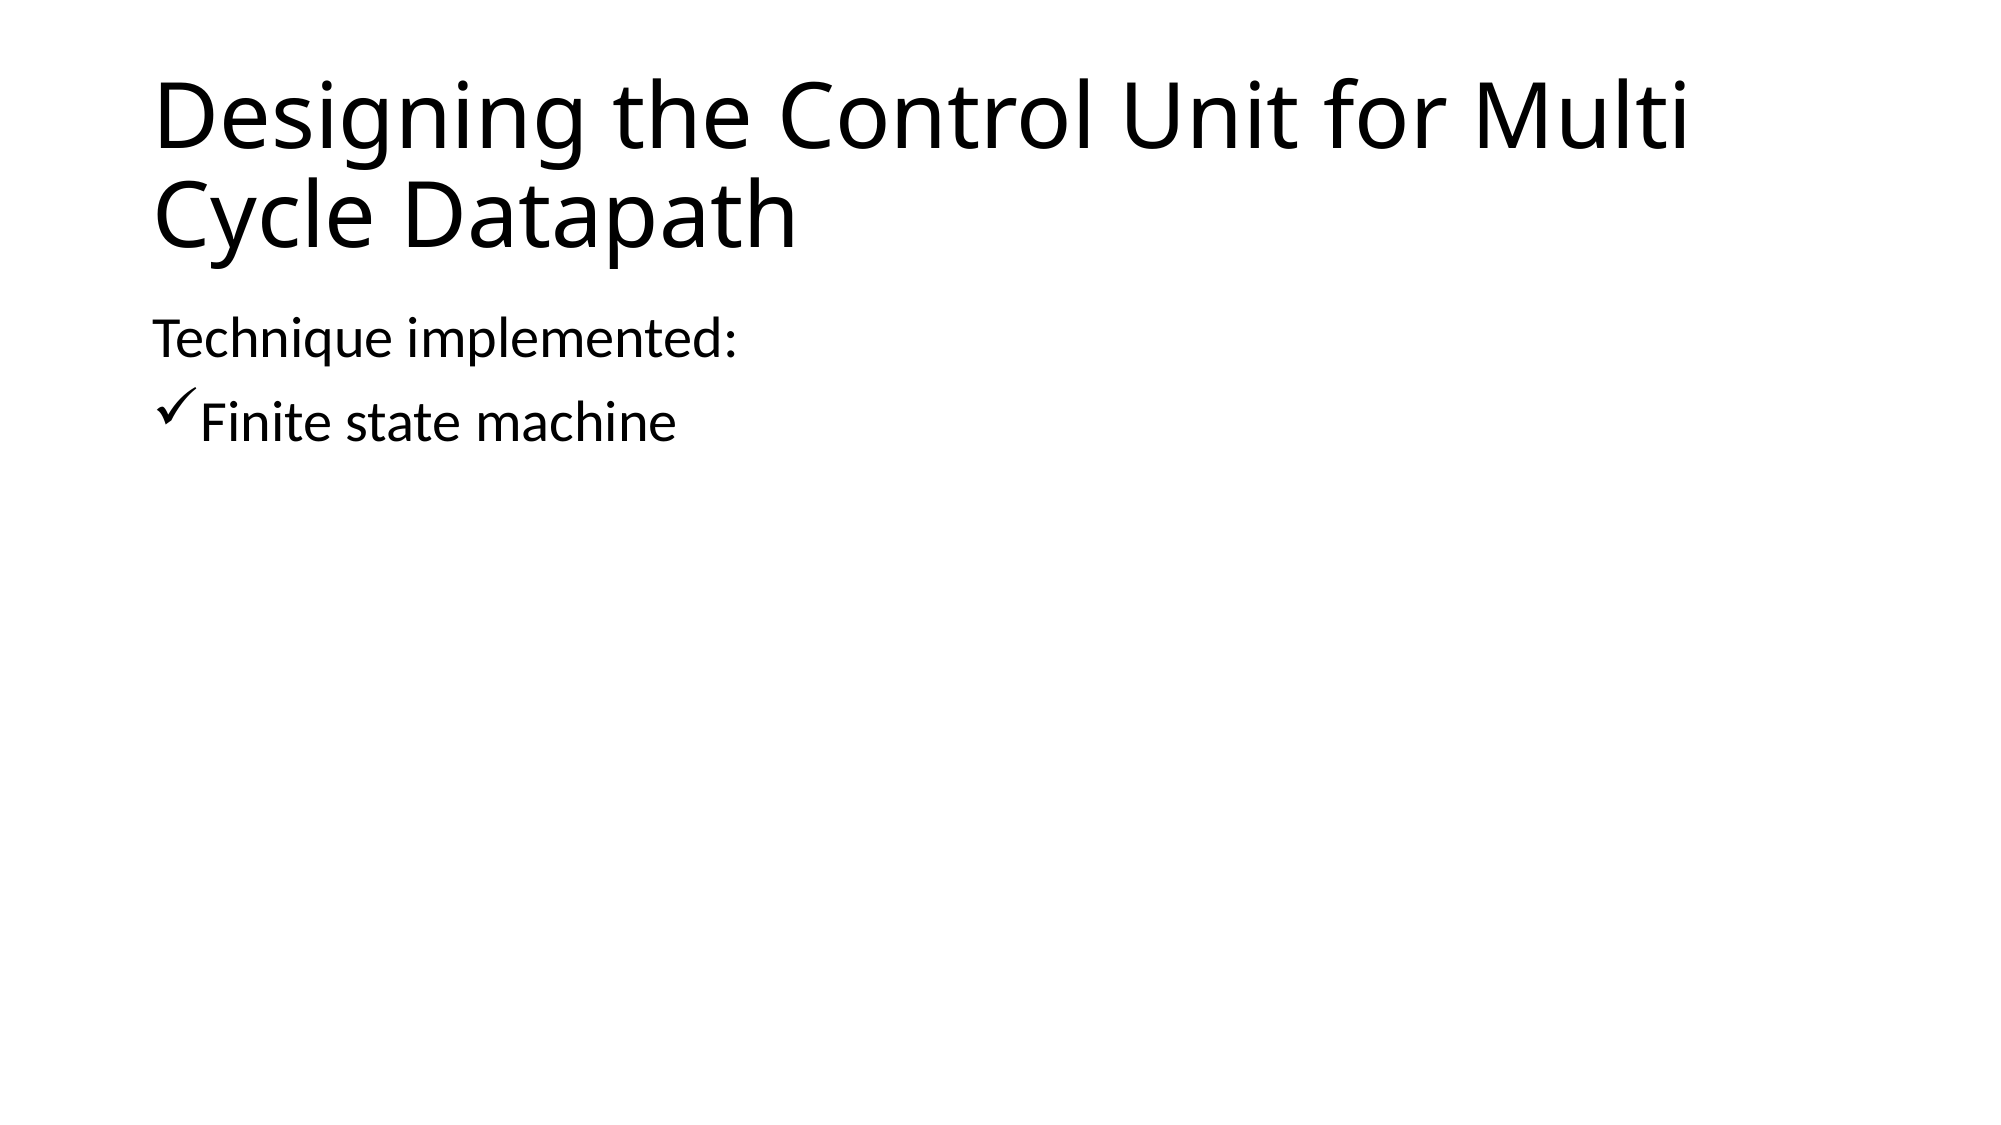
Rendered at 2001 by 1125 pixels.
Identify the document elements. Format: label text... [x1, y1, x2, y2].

title Designing the Control Unit for Multi Cycle Datapath [137, 59, 1863, 278]
list Technique implemented: Finite state machine [137, 299, 1863, 1014]
